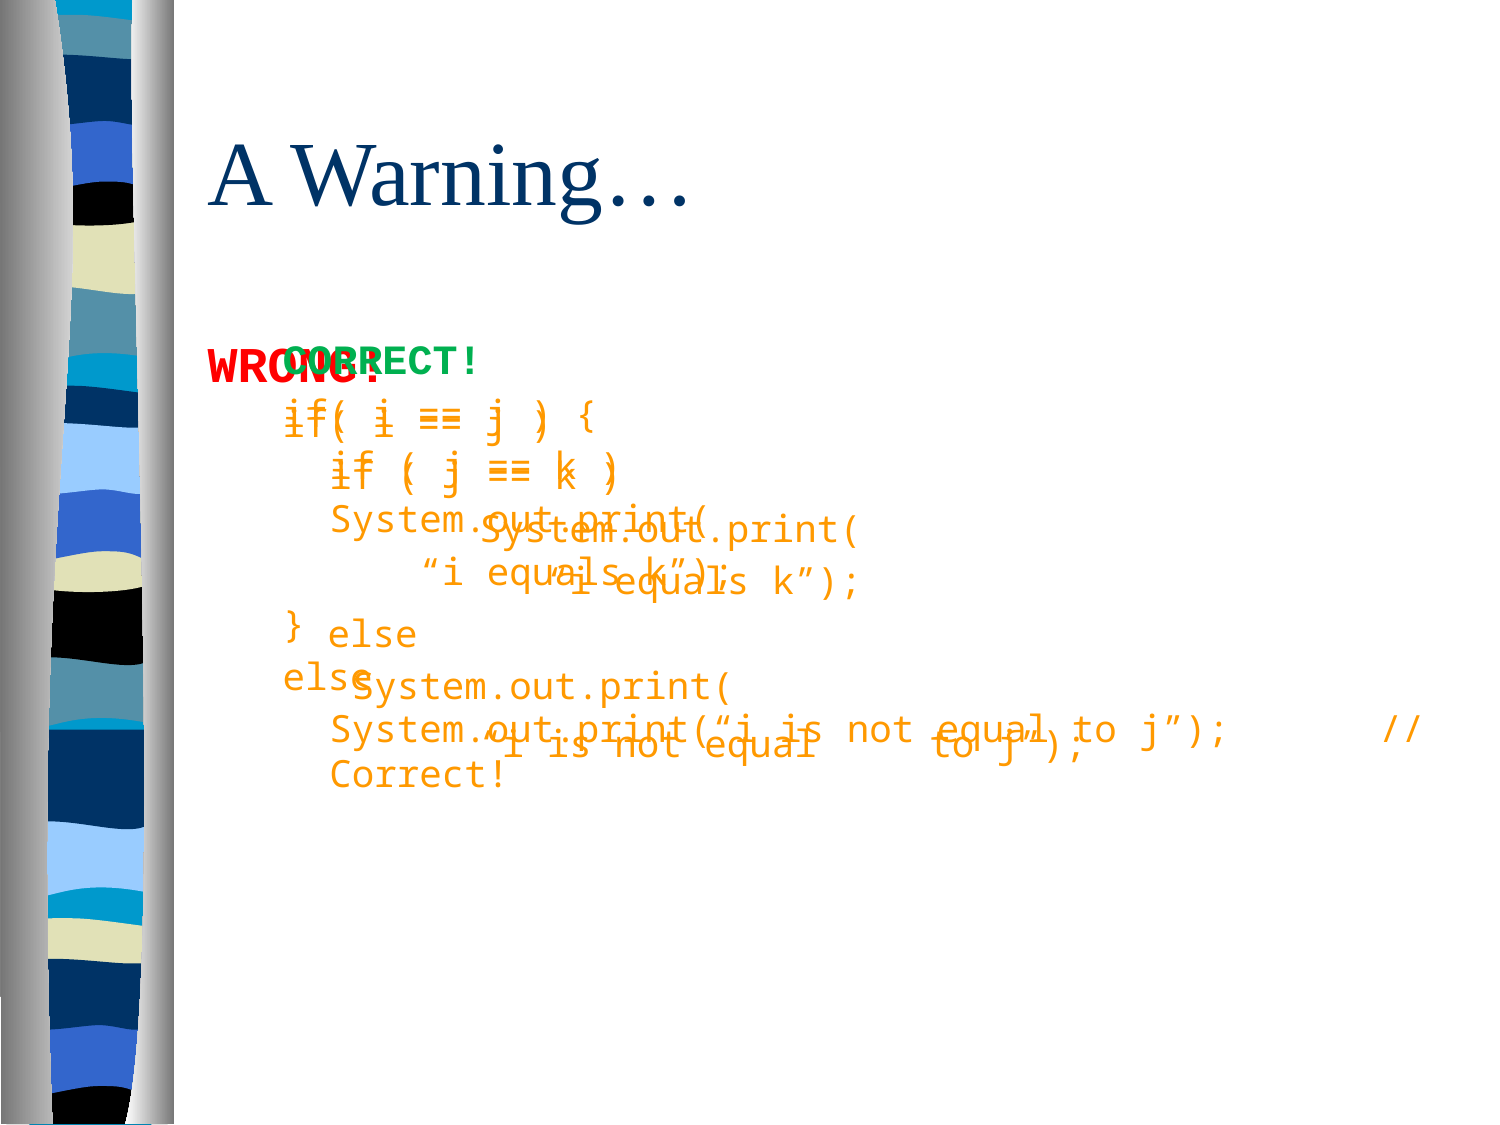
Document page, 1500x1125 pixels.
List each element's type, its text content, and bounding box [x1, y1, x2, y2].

title A Warning… [192, 74, 1468, 263]
list CORRECT! if( i == j ) { if ( j == k ) System.out.print( “i equals k”); } else System.out.print(“i is not equal to j”); // Correct! [192, 324, 1468, 1001]
